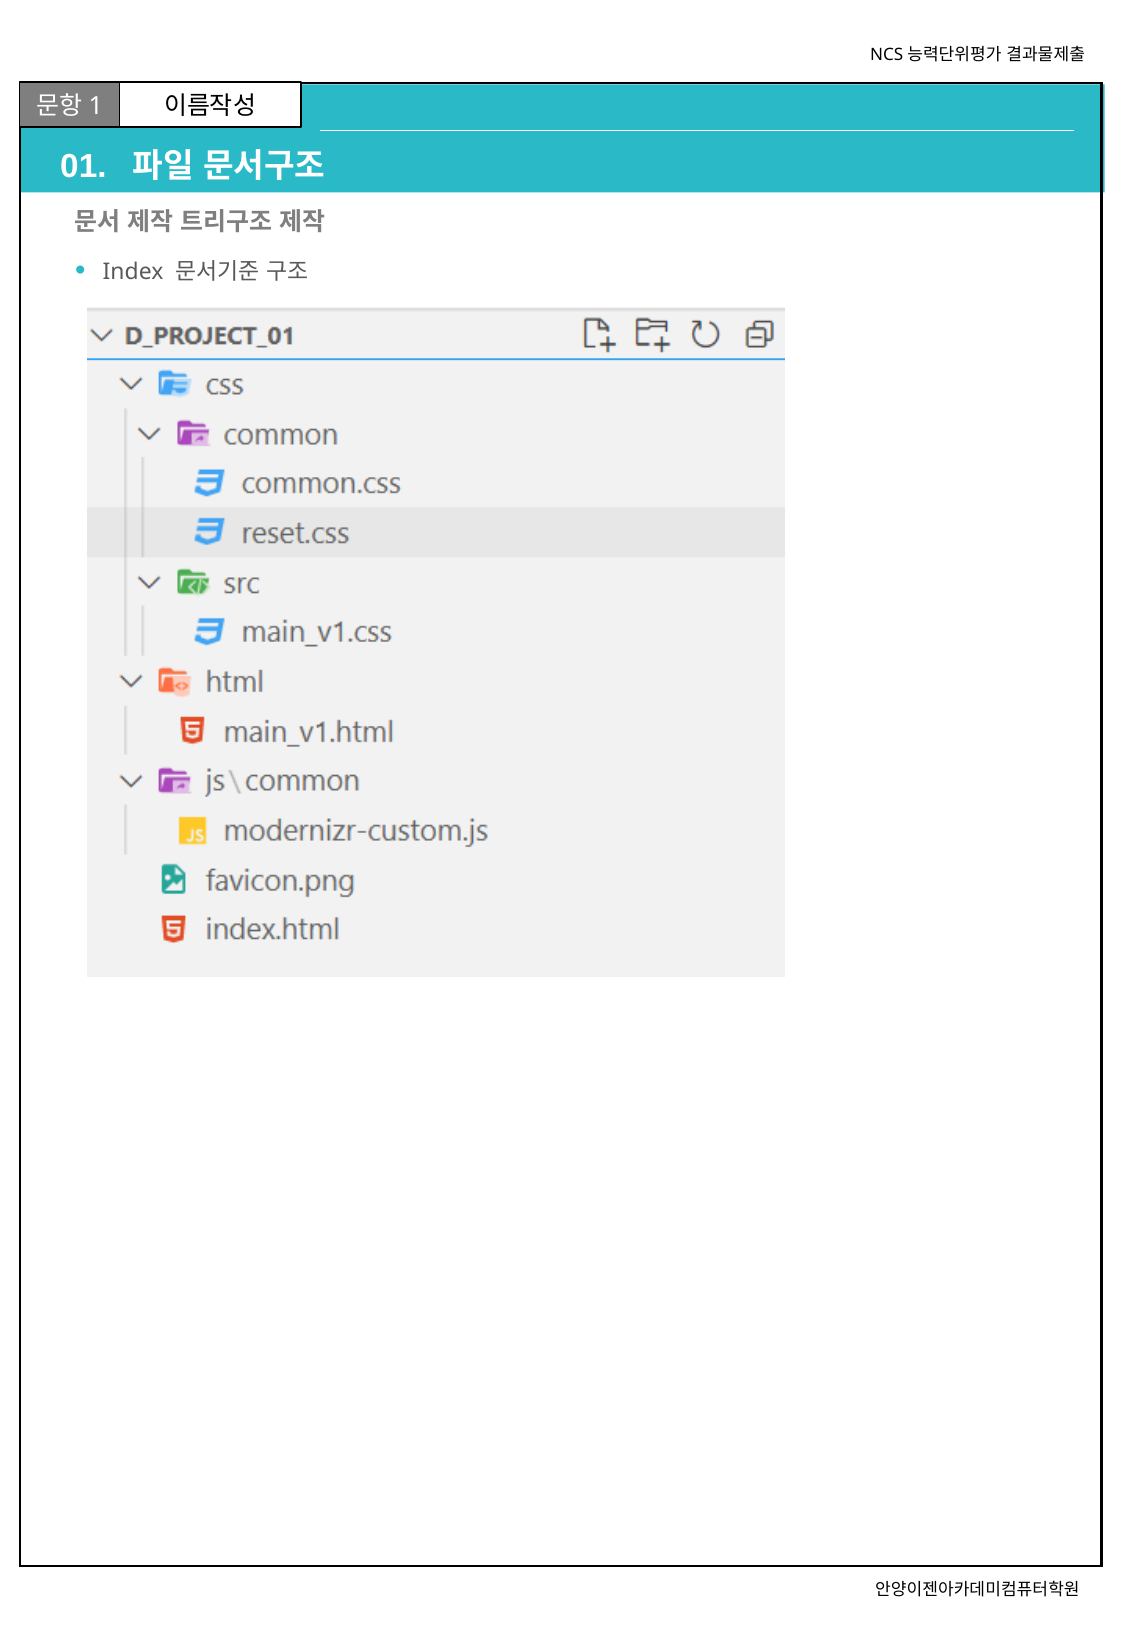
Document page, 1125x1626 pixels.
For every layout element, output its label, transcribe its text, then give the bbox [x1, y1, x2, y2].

list Index 문서기준 구조 [59, 249, 529, 301]
picture [87, 307, 785, 977]
title 01. 파일 문서구조 [45, 141, 1073, 193]
subtitle 문서 제작 트리구조 제작 [59, 202, 1076, 243]
